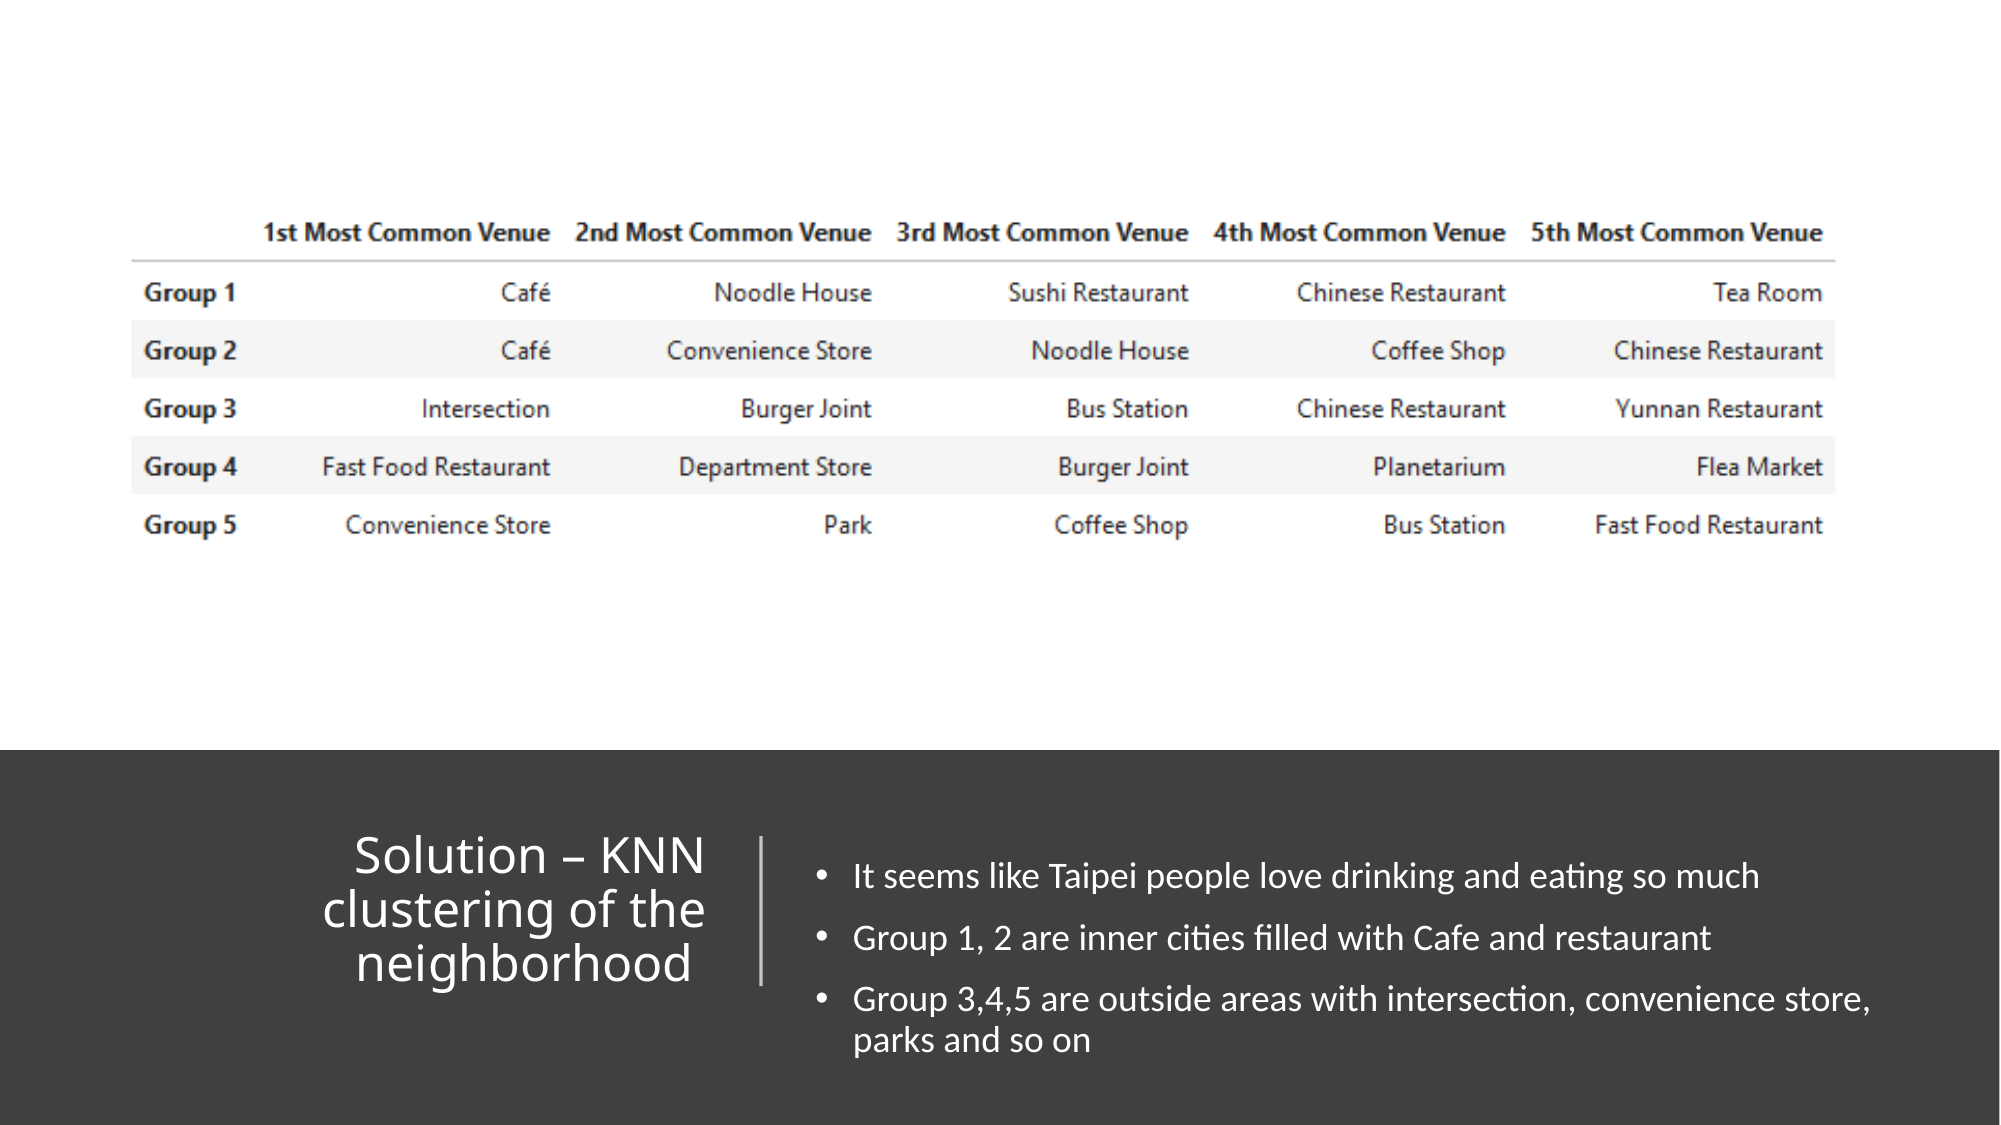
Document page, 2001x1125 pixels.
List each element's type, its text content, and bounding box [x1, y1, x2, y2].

picture [130, 196, 1869, 557]
list It seems like Taipei people love drinking and eating so much Group 1, 2 are inner cities filled with Cafe and restaurant Group 3,4,5 are outside areas with intersection, convenience store, parks and so on [800, 849, 1895, 1089]
title Solution – KNN clustering of the neighborhood [104, 802, 722, 1020]
text_box [0, 749, 2000, 1125]
